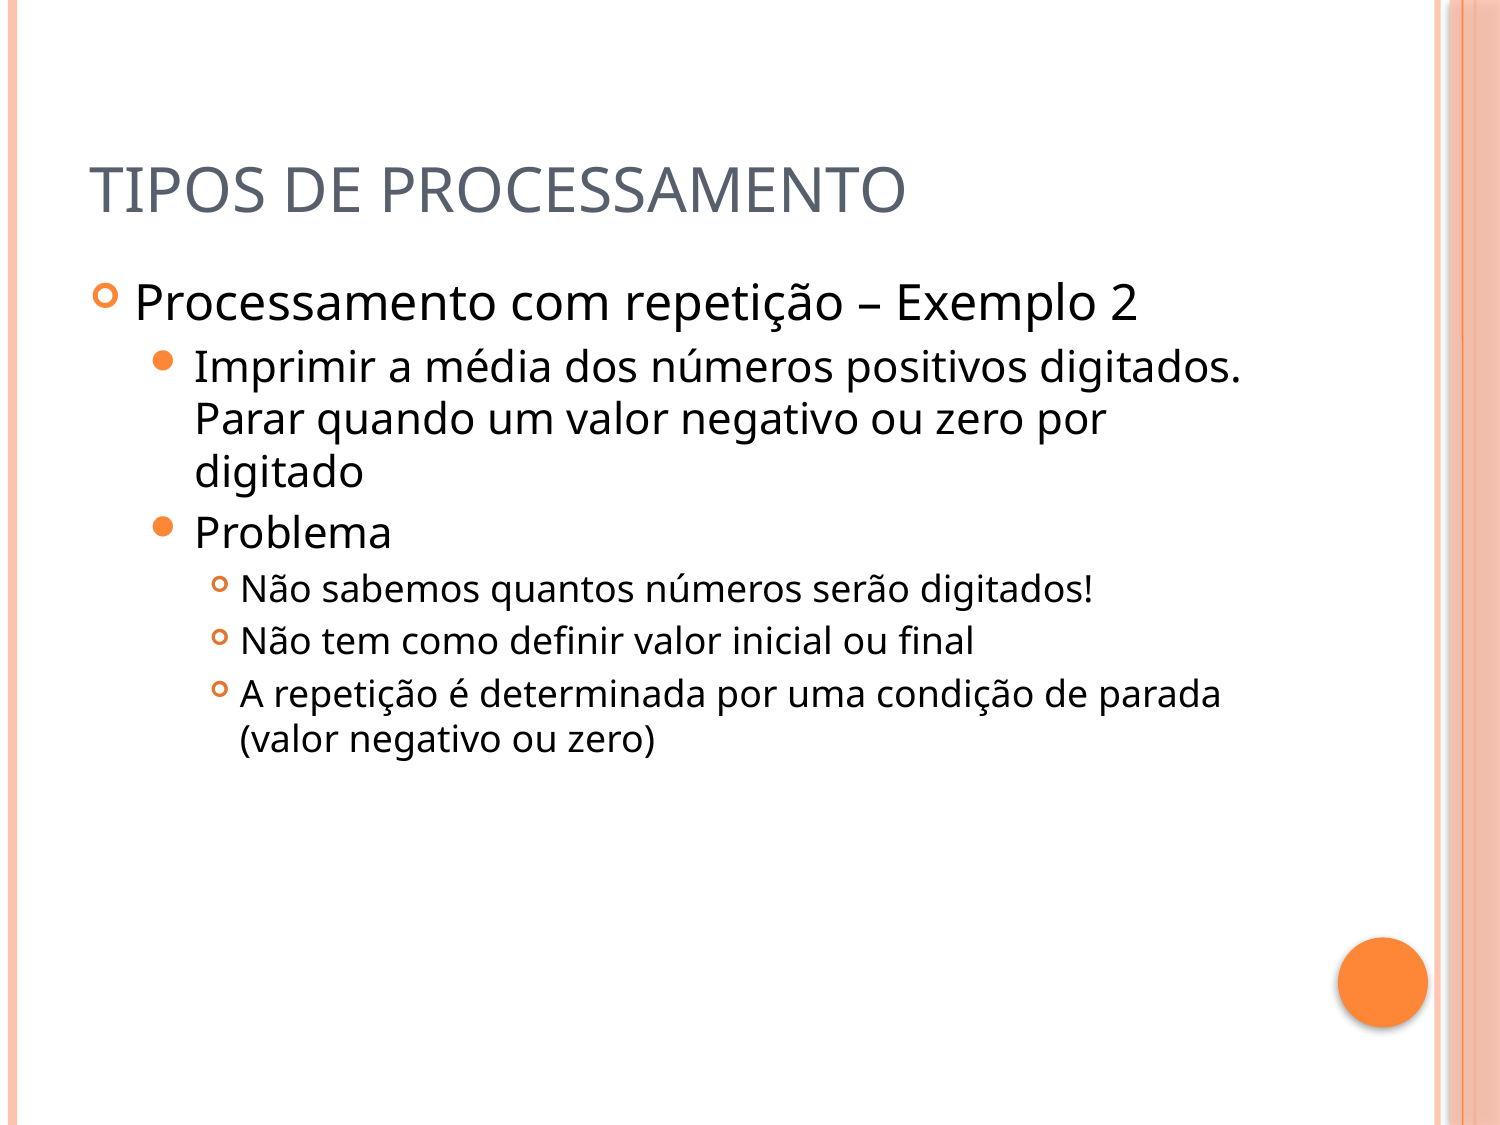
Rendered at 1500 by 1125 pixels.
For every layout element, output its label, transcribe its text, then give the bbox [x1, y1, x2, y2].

list Processamento com repetição – Exemplo 2 Imprimir a média dos números positivos digitados. Parar quando um valor negativo ou zero por digitado Problema Não sabemos quantos números serão digitados! Não tem como definir valor inicial ou final A repetição é determinada por uma condição de parada (valor negativo ou zero) [75, 262, 1300, 1062]
title Tipos de processamento [75, 45, 1300, 233]
